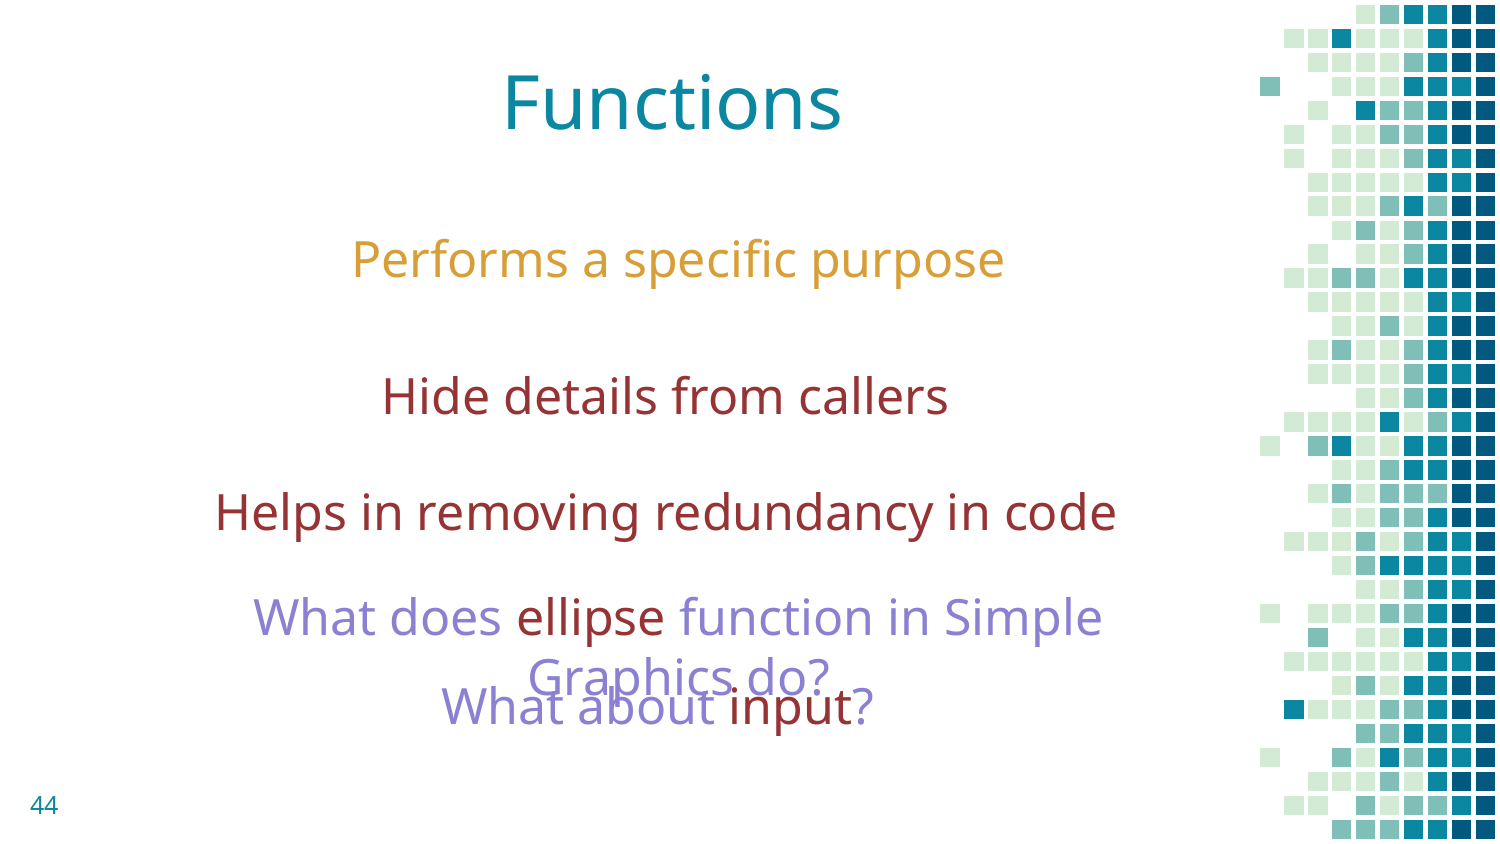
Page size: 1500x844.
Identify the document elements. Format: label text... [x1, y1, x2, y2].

text_box Helps in removing redundancy in code [105, 488, 1215, 603]
text_box What about input? [96, 659, 1207, 797]
text_box Hide details from callers [105, 349, 1215, 488]
slide_number 44 [15, 774, 105, 839]
text_box What does ellipse function in Simple Graphics do? [117, 570, 1227, 708]
title Functions [117, 18, 1227, 160]
list Performs a specific purpose [117, 212, 1227, 350]
